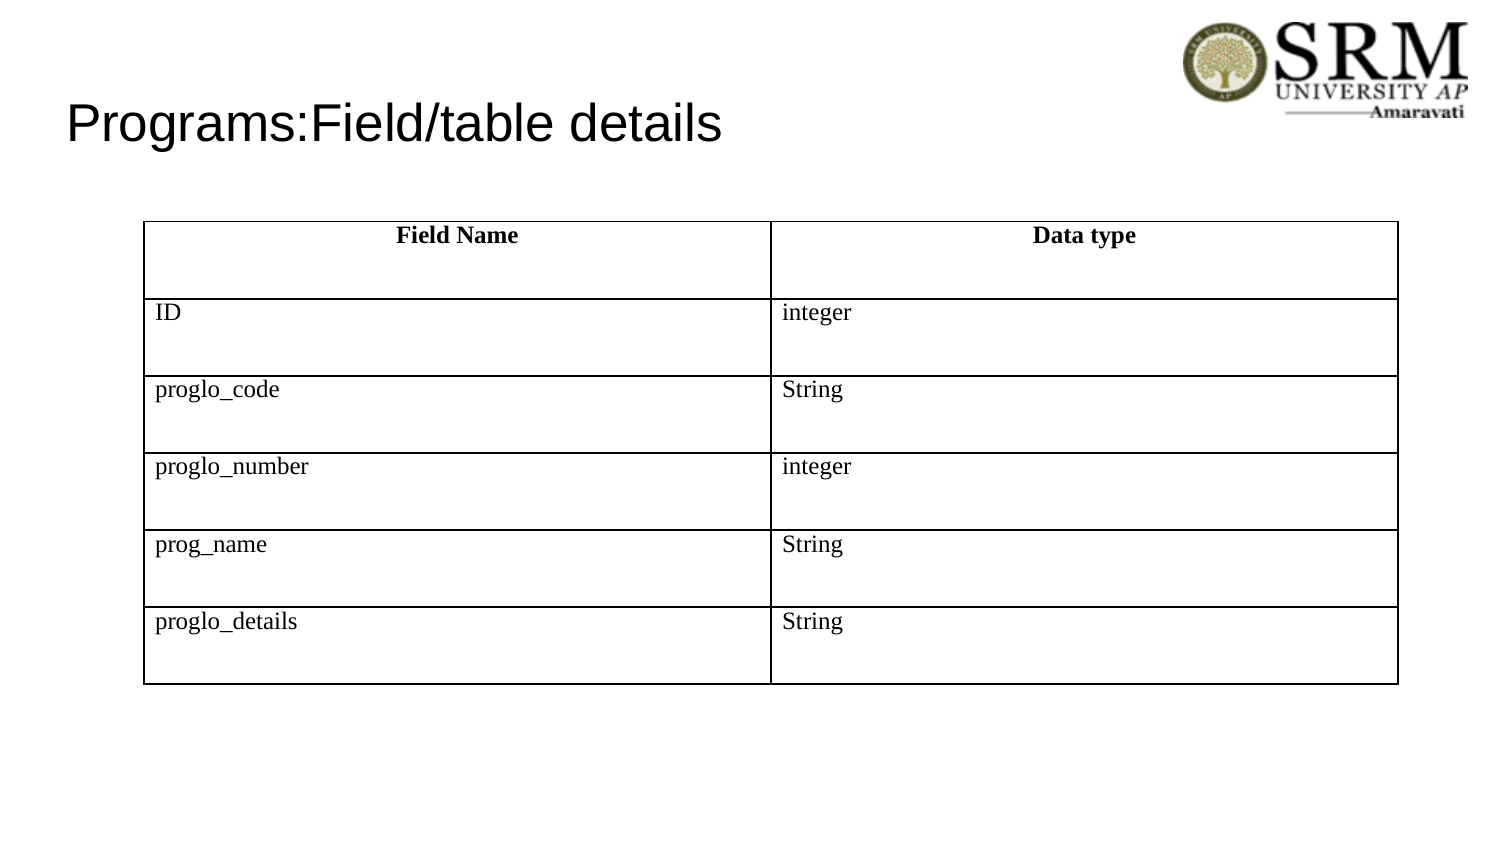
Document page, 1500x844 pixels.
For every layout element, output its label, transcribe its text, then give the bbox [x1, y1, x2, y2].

table_cell prog_name [145, 531, 770, 606]
table_cell proglo_code [145, 377, 770, 452]
table_cell String [772, 531, 1397, 606]
table_cell String [772, 377, 1397, 452]
table_cell proglo_number [145, 454, 770, 529]
table_cell String [772, 608, 1397, 683]
title Programs:Field/table details [51, 72, 1449, 167]
picture [1183, 22, 1468, 118]
table_header Data type [772, 222, 1397, 298]
table_cell proglo_details [145, 608, 770, 683]
table_cell ID [145, 300, 770, 375]
table_cell integer [772, 454, 1397, 529]
table_cell integer [772, 300, 1397, 375]
table_header Field Name [145, 222, 770, 298]
